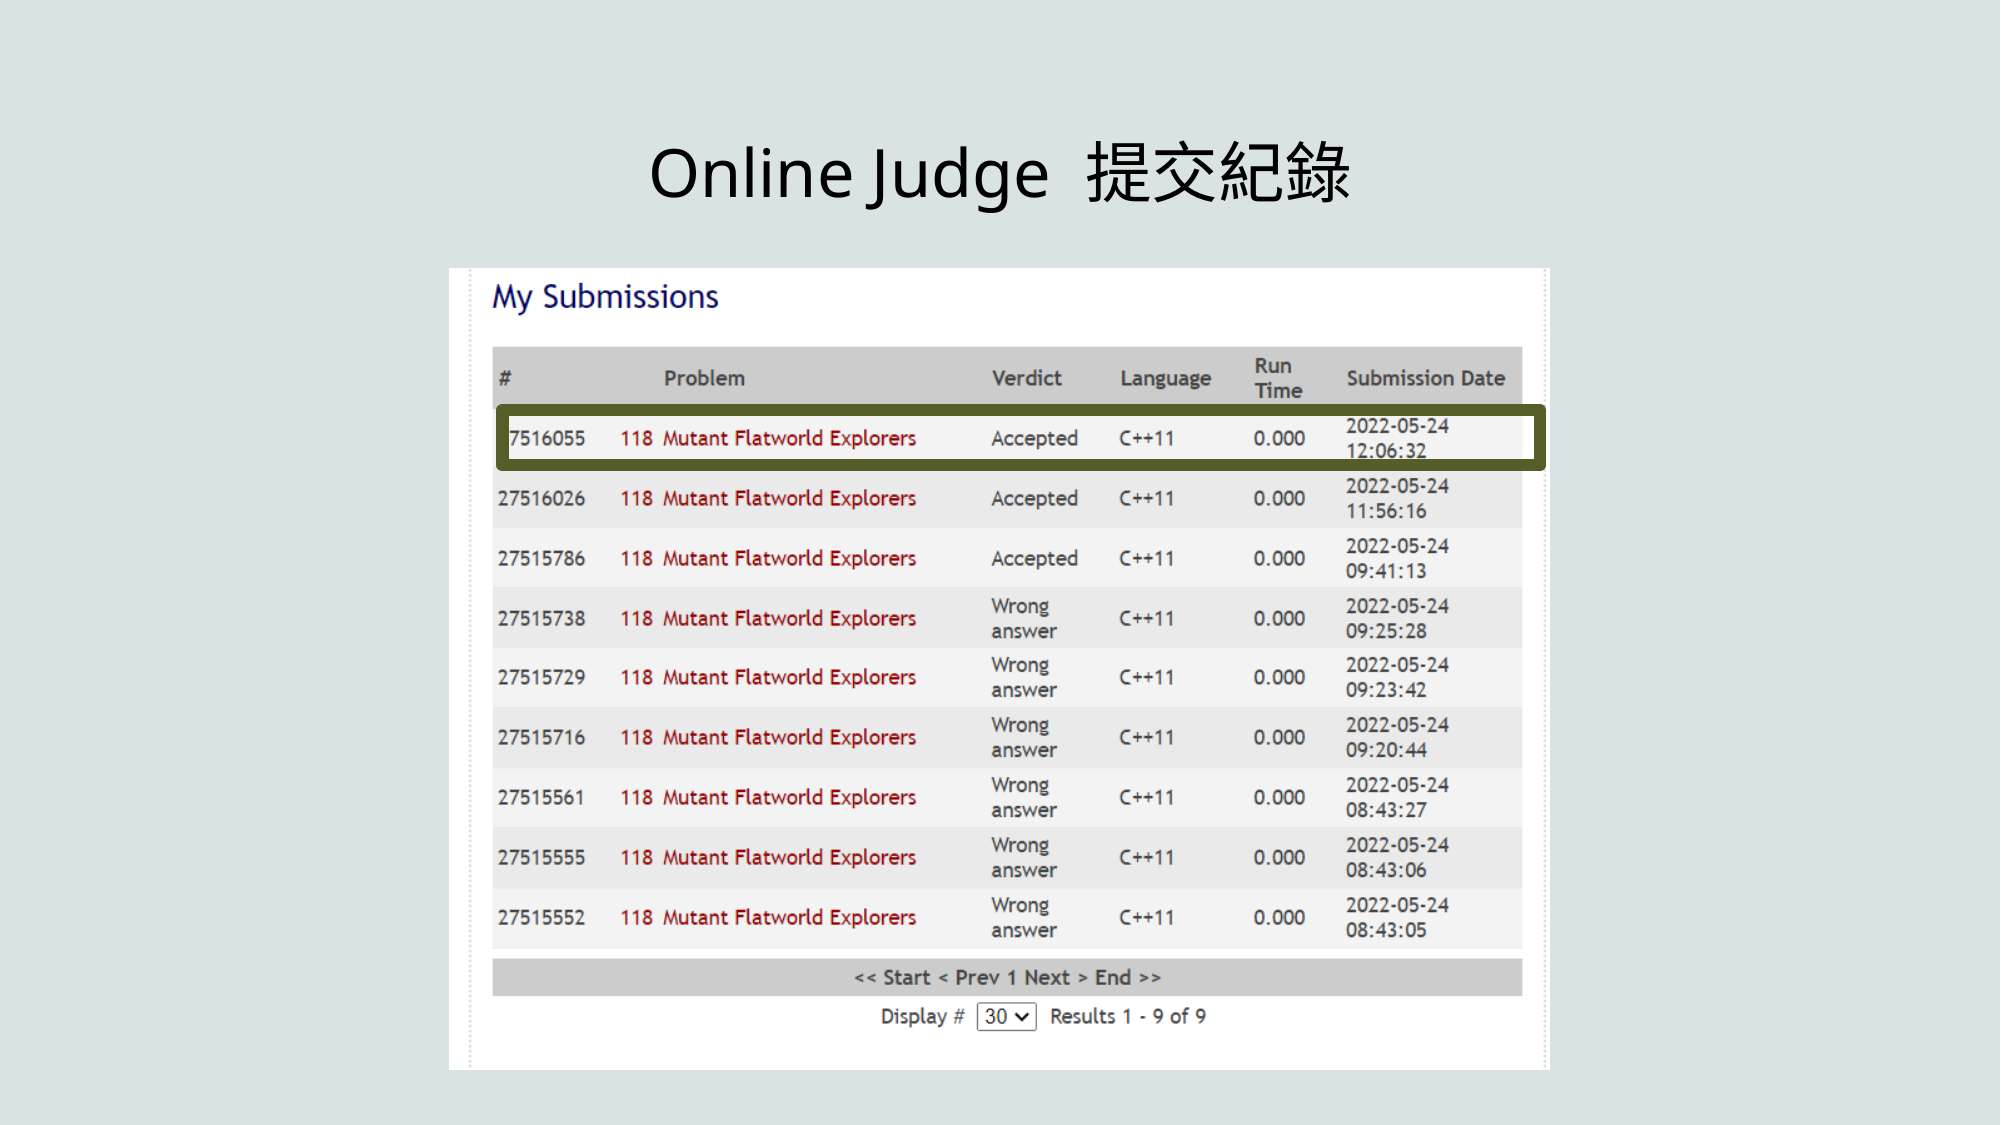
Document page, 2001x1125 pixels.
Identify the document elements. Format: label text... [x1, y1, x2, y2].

title Online Judge 提交紀錄 [626, 35, 1374, 219]
picture [449, 268, 1551, 1071]
